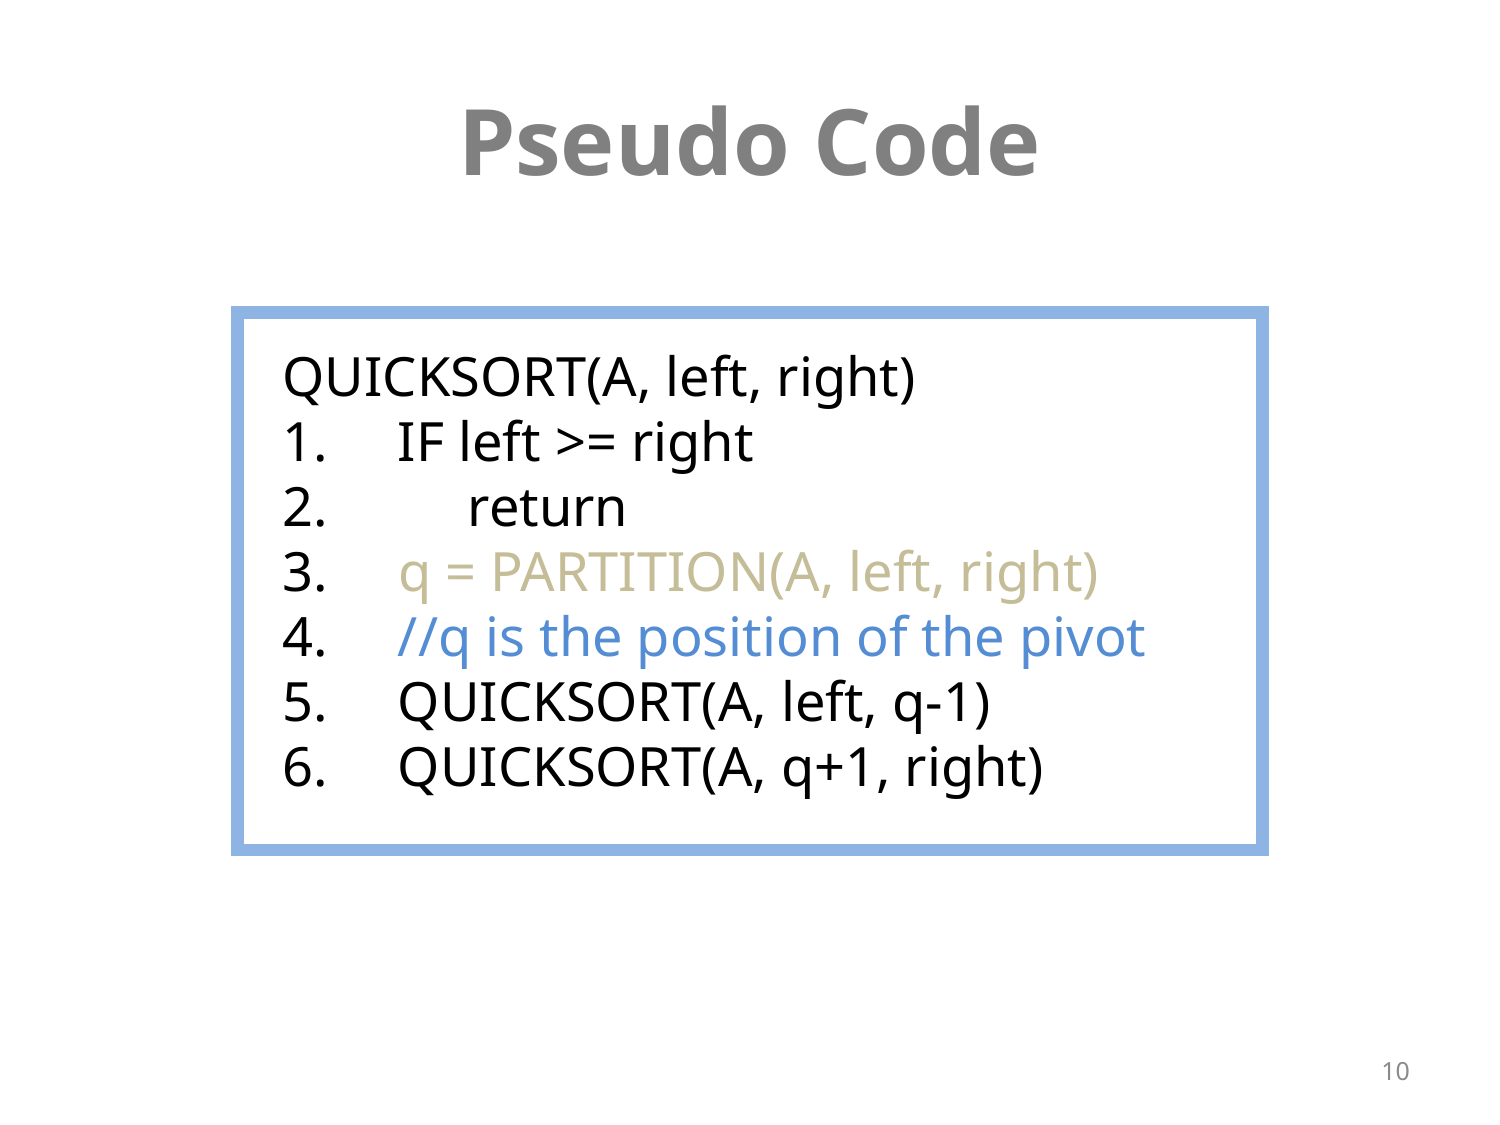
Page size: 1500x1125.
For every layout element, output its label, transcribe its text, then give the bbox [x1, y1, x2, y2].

title Pseudo Code [75, 45, 1425, 233]
list QUICKSORT(A, left, right) 1. IF left >= right 2. return 3. q = PARTITION(A, left, right) 4. //q is the position of the pivot 5. QUICKSORT(A, left, q-1) 6. QUICKSORT(A, q+1, right) [235, 310, 1265, 852]
slide_number 10 [1074, 1042, 1425, 1103]
